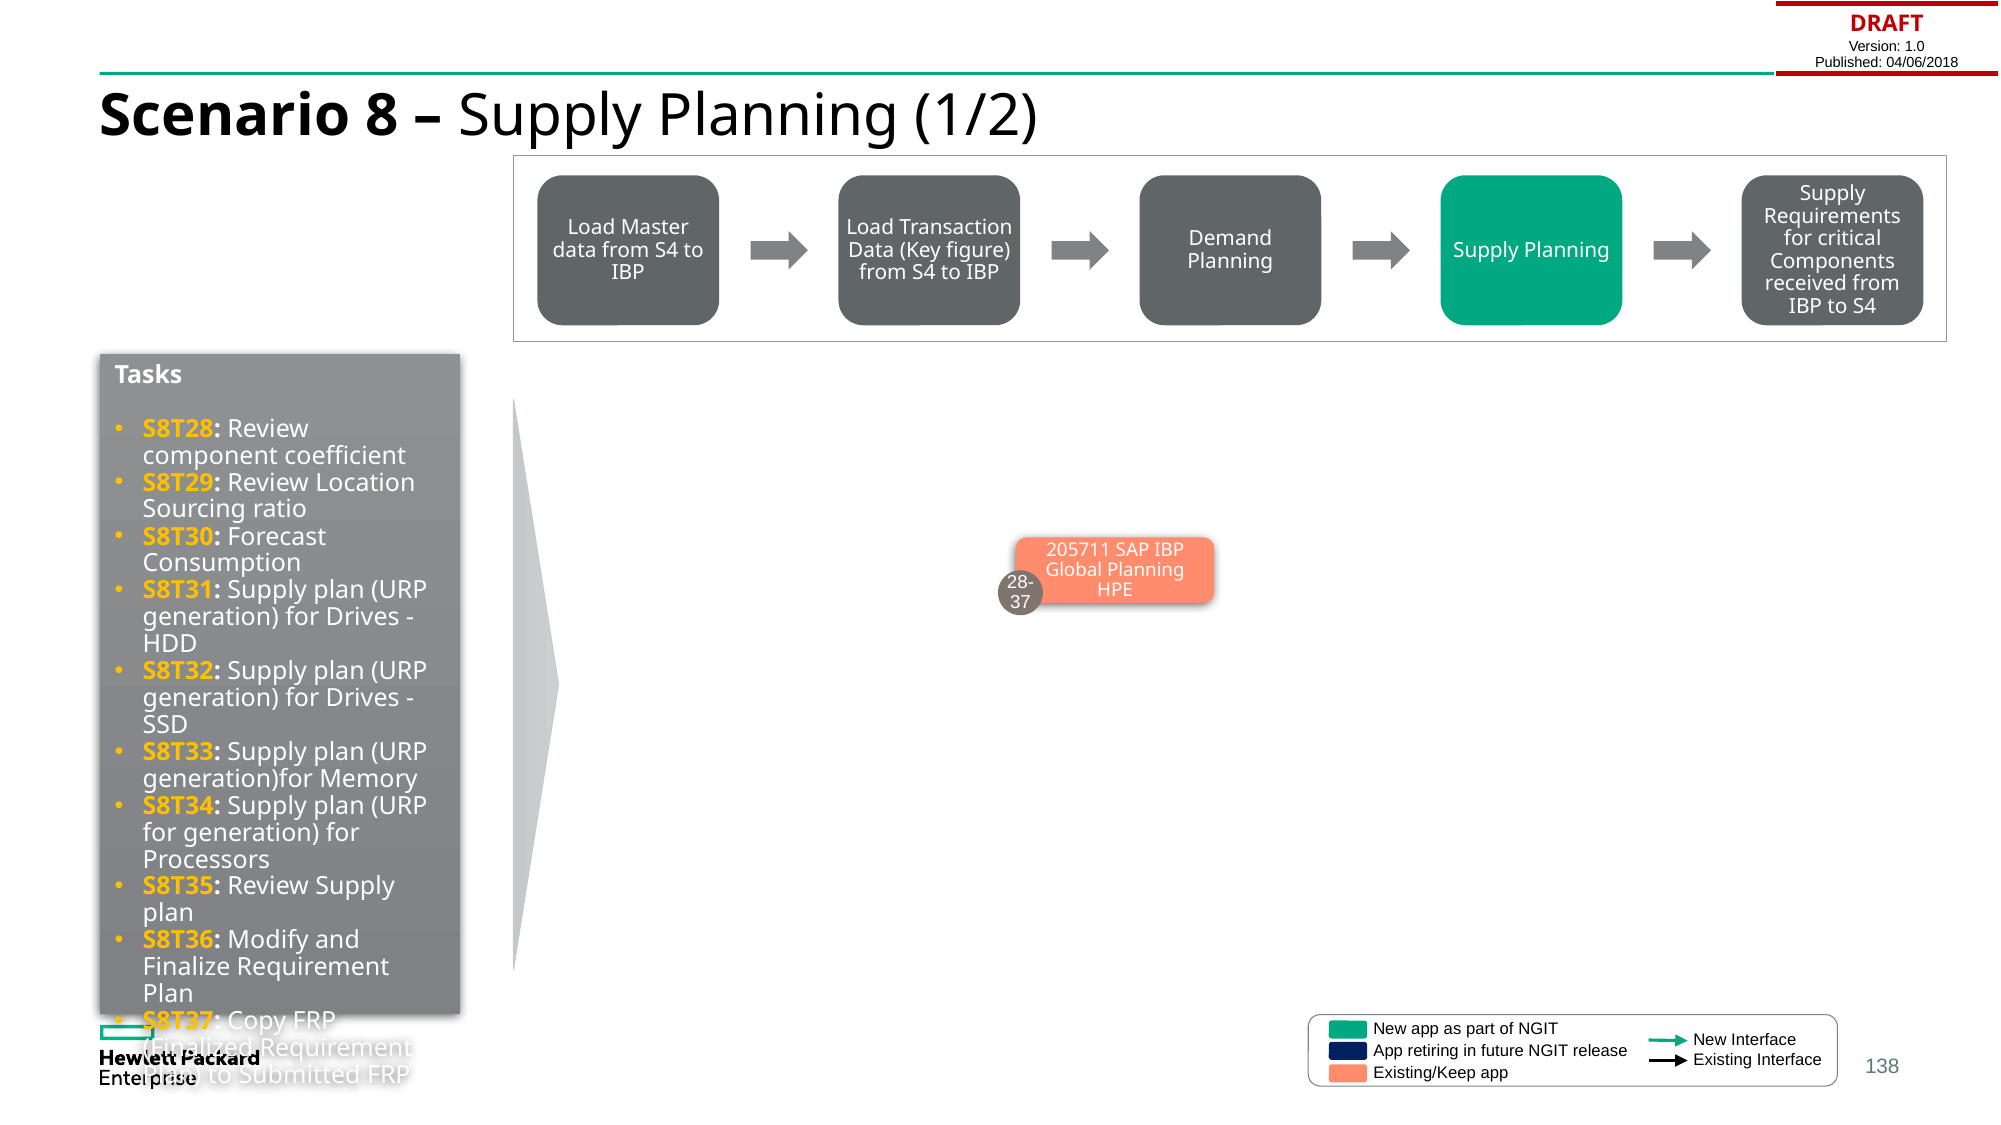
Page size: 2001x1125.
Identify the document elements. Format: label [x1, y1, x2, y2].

text_box [512, 399, 560, 970]
text_box [513, 155, 1947, 342]
text_box [144, 1024, 155, 1029]
slide_number [1844, 1039, 1900, 1078]
title [99, 85, 1921, 154]
text_box [1308, 1014, 1844, 1087]
text_box [996, 537, 1215, 617]
table_header [1776, 6, 1998, 71]
text_box [99, 354, 460, 1015]
